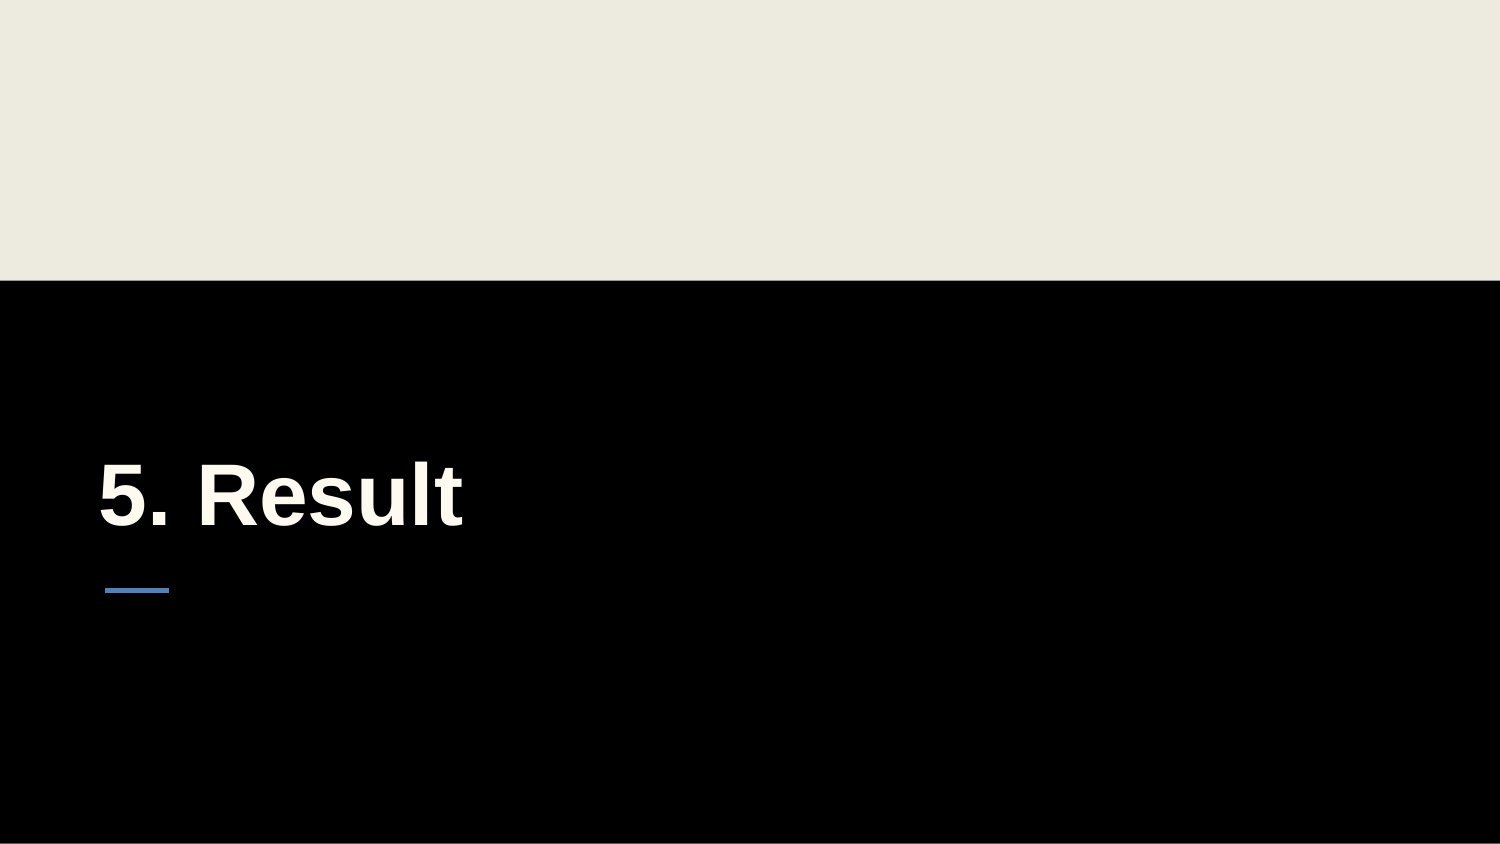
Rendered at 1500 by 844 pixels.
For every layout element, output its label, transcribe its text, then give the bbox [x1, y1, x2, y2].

title 5. Result [96, 435, 466, 579]
